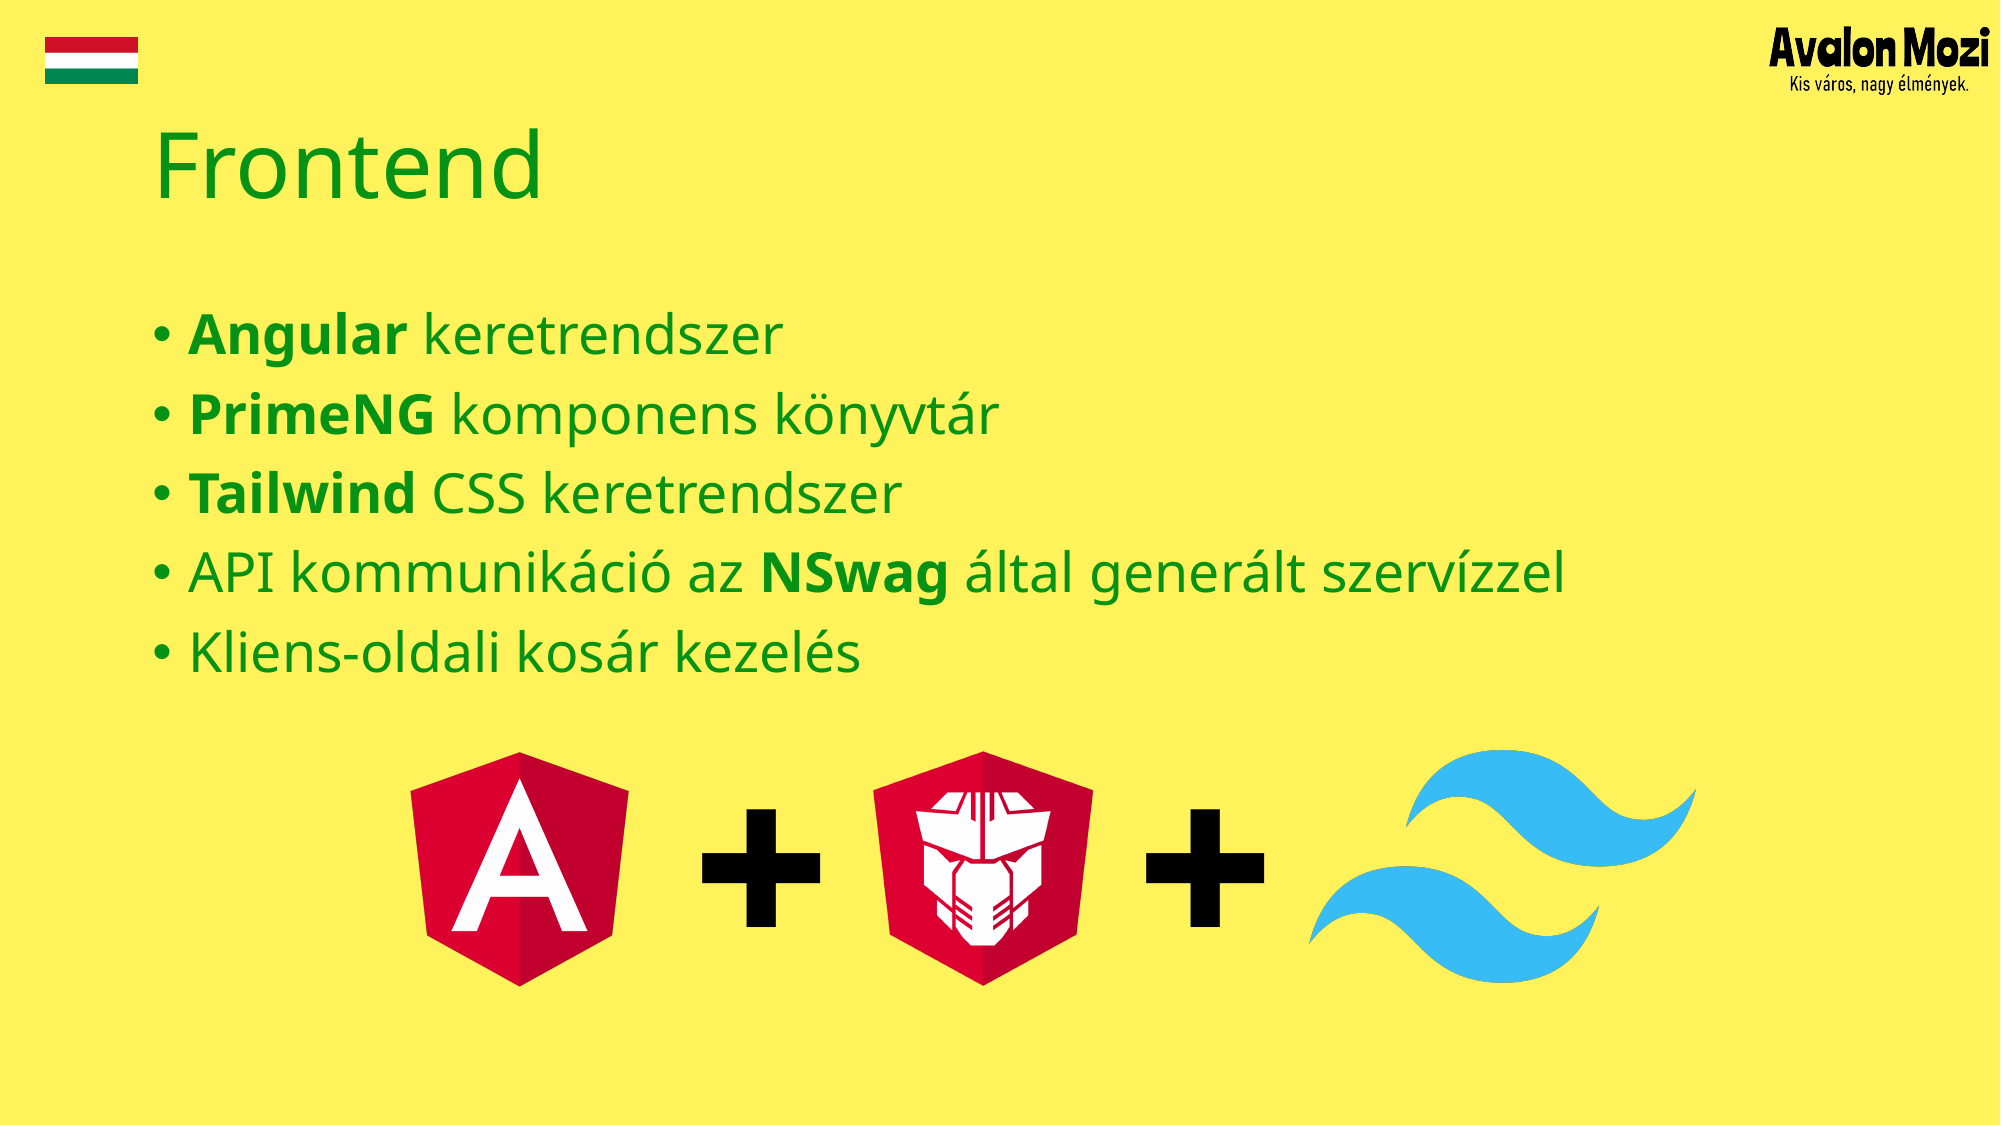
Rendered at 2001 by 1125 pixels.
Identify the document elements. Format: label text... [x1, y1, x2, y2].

picture [681, 789, 840, 948]
picture [44, 37, 138, 85]
title Frontend [137, 59, 1743, 278]
picture [1308, 749, 1697, 987]
picture [1125, 789, 1285, 948]
picture [372, 717, 666, 1011]
picture [864, 749, 1102, 987]
list Angular keretrendszer PrimeNG komponens könyvtár Tailwind CSS keretrendszer API kommunikáció az NSwag által generált szervízzel Kliens-oldali kosár kezelés [137, 299, 1863, 696]
picture [1759, 0, 2000, 128]
